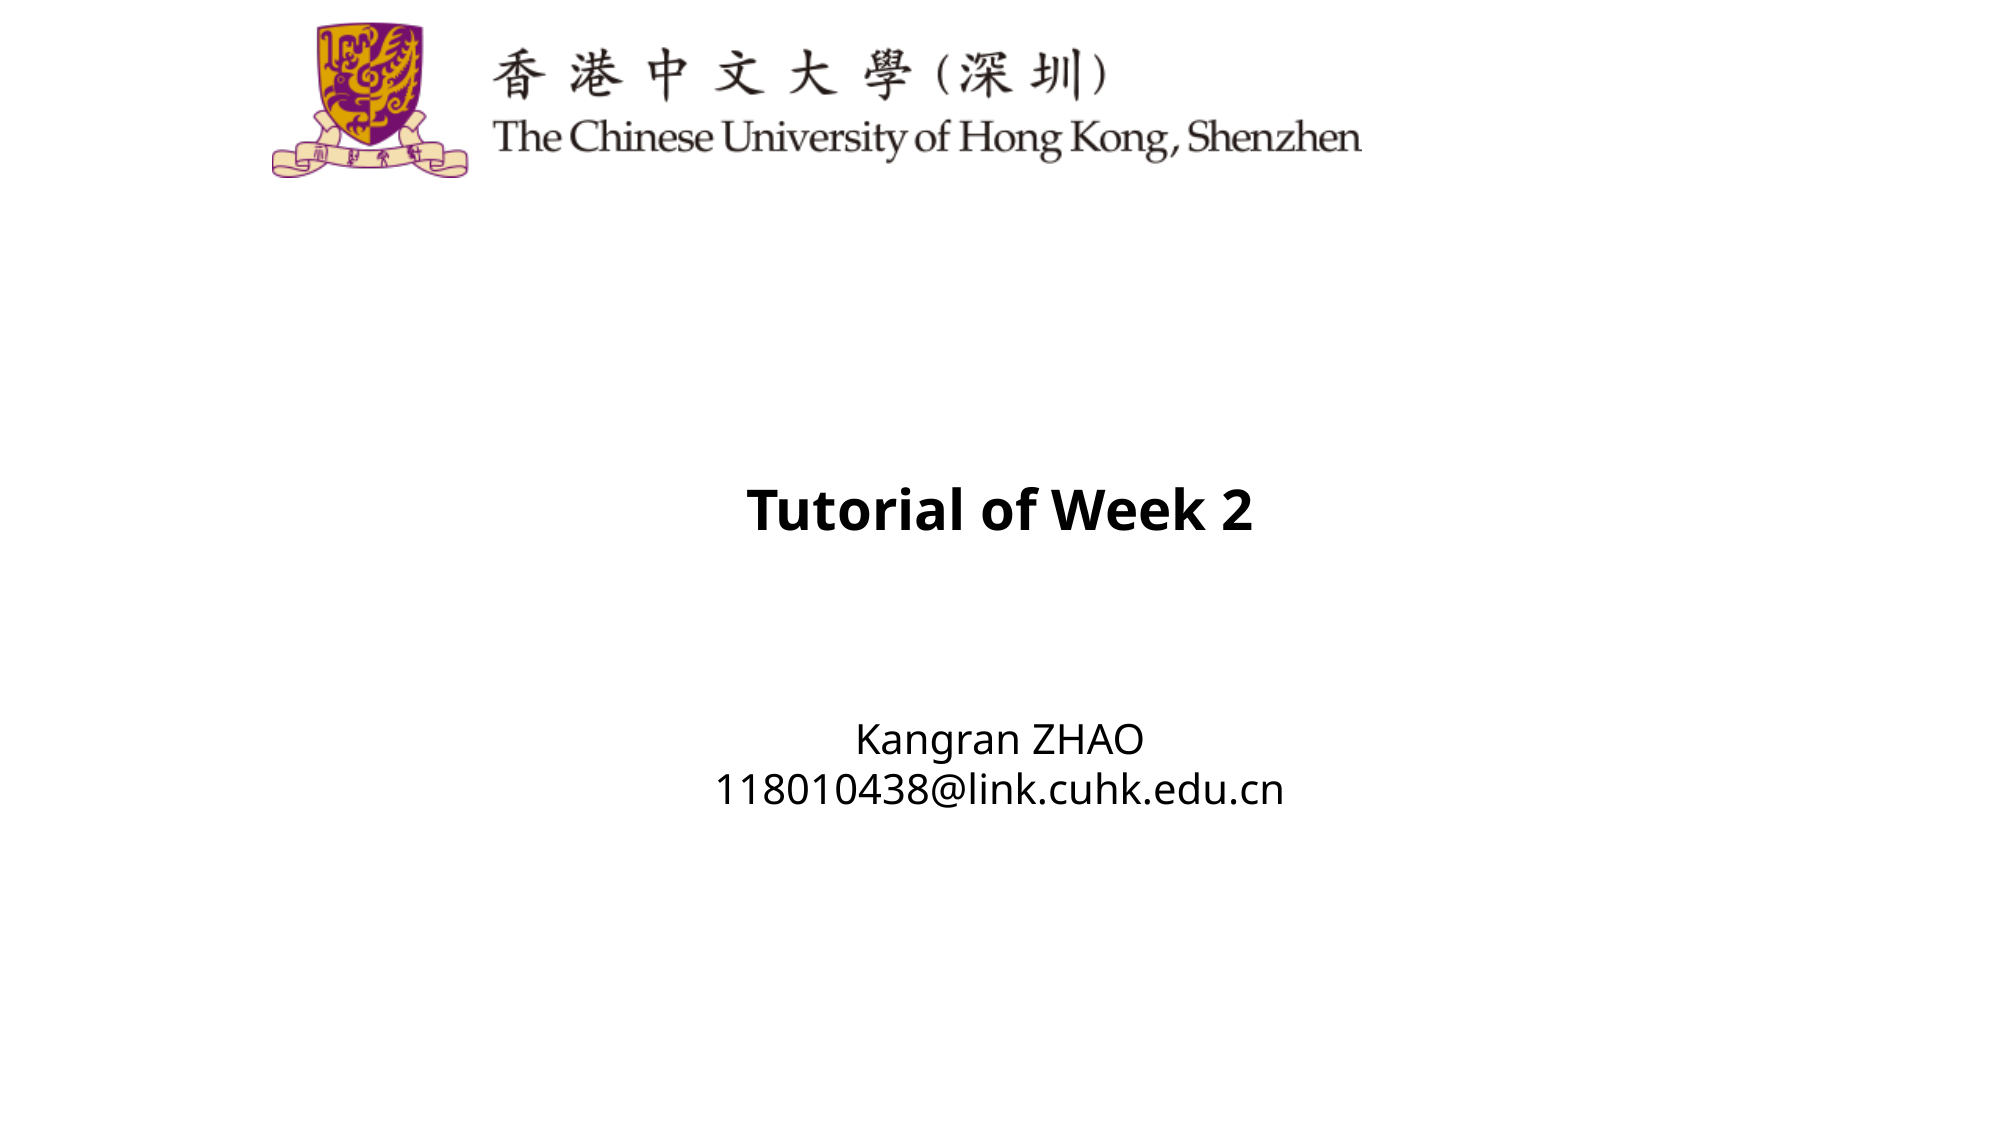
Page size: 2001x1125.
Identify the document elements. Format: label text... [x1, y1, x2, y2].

picture [272, 20, 1362, 178]
text_box Kangran ZHAO 118010438@link.cuhk.edu.cn [467, 705, 1532, 821]
text_box Tutorial of Week 2 [467, 466, 1532, 549]
